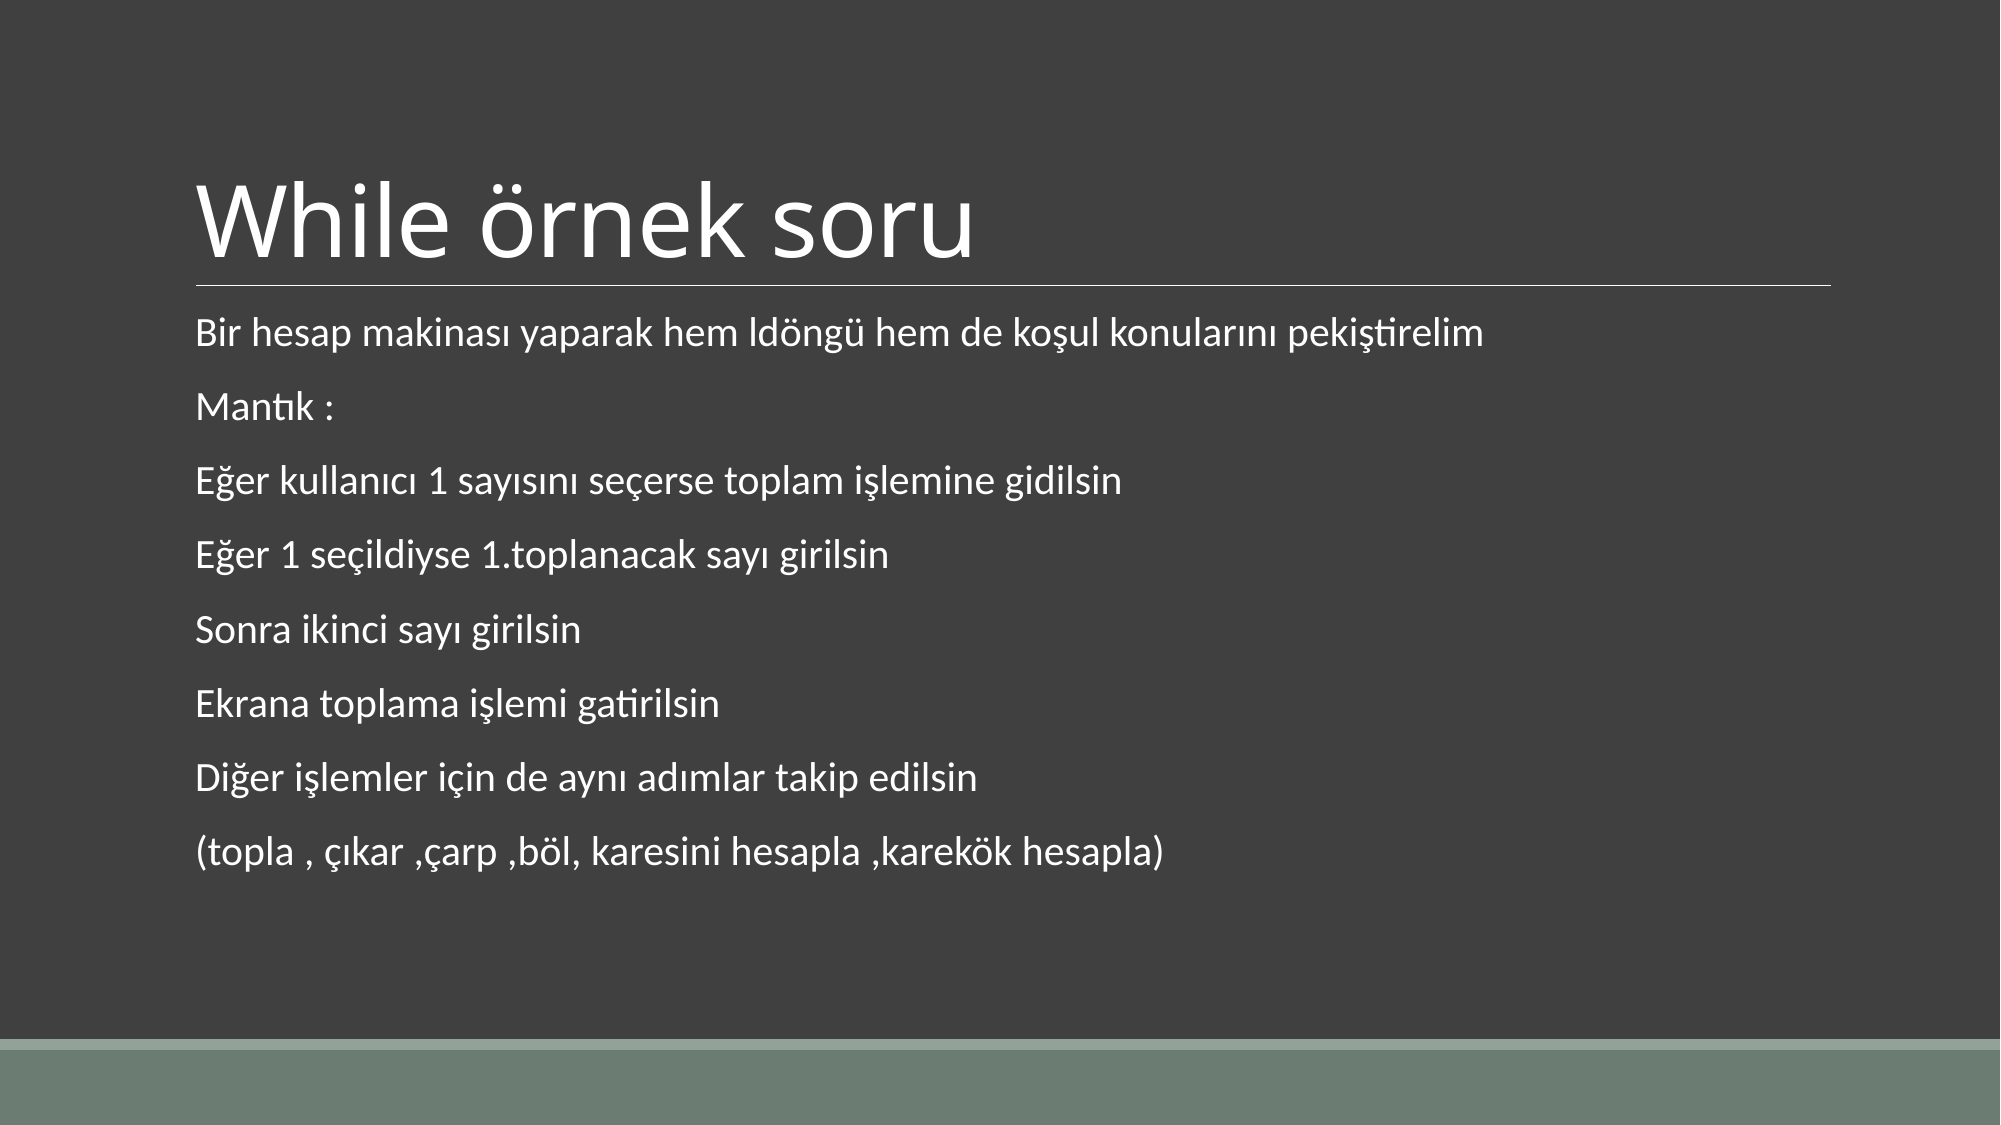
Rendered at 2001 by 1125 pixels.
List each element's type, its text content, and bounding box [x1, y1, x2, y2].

title While örnek soru [180, 47, 1830, 285]
list Bir hesap makinası yaparak hem ldöngü hem de koşul konularını pekiştirelim Mantık : Eğer kullanıcı 1 sayısını seçerse toplam işlemine gidilsin Eğer 1 seçildiyse 1.toplanacak sayı girilsin Sonra ikinci sayı girilsin Ekrana toplama işlemi gatirilsin Diğer işlemler için de aynı adımlar takip edilsin (topla , çıkar ,çarp ,böl, karesini hesapla ,karekök hesapla) [180, 302, 1830, 963]
